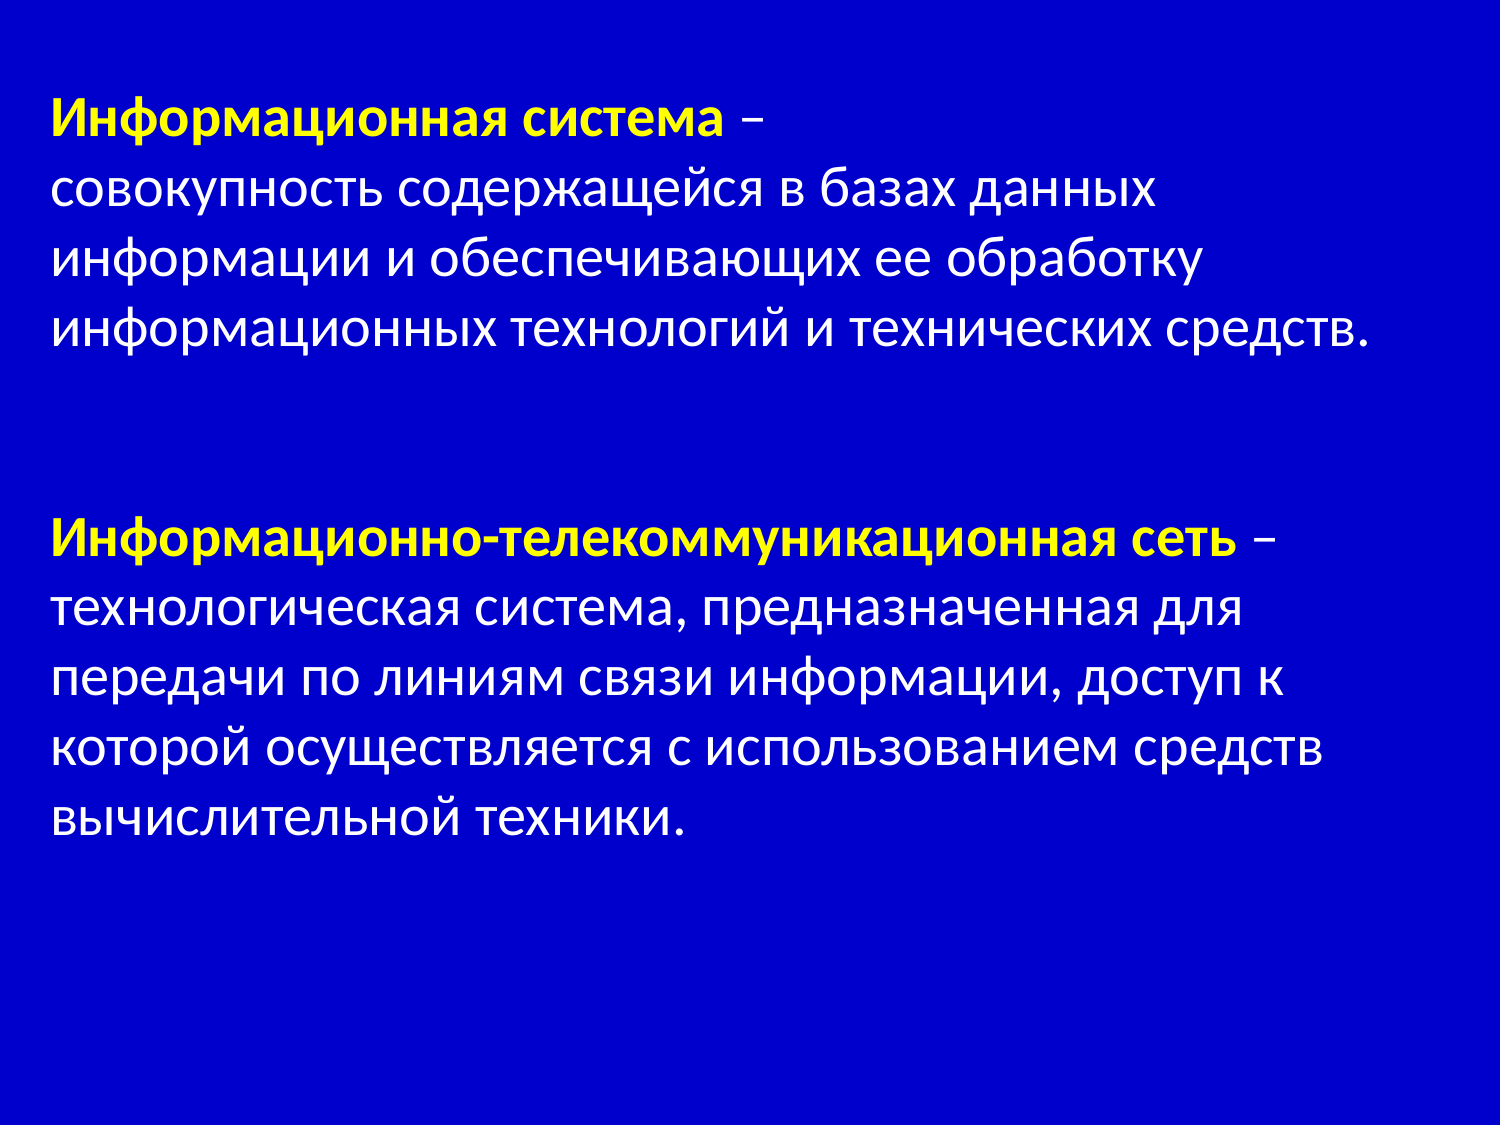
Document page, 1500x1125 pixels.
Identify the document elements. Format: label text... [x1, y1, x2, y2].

text_box Информационная система – совокупность содержащейся в базах данных информации и обеспечивающих ее обработку информационных технологий и технических средств. Информационно-телекоммуникационная сеть – технологическая система, предназначенная для передачи по линиям связи информации, доступ к которой осуществляется с использованием средств вычислительной техники. [35, 70, 1465, 855]
